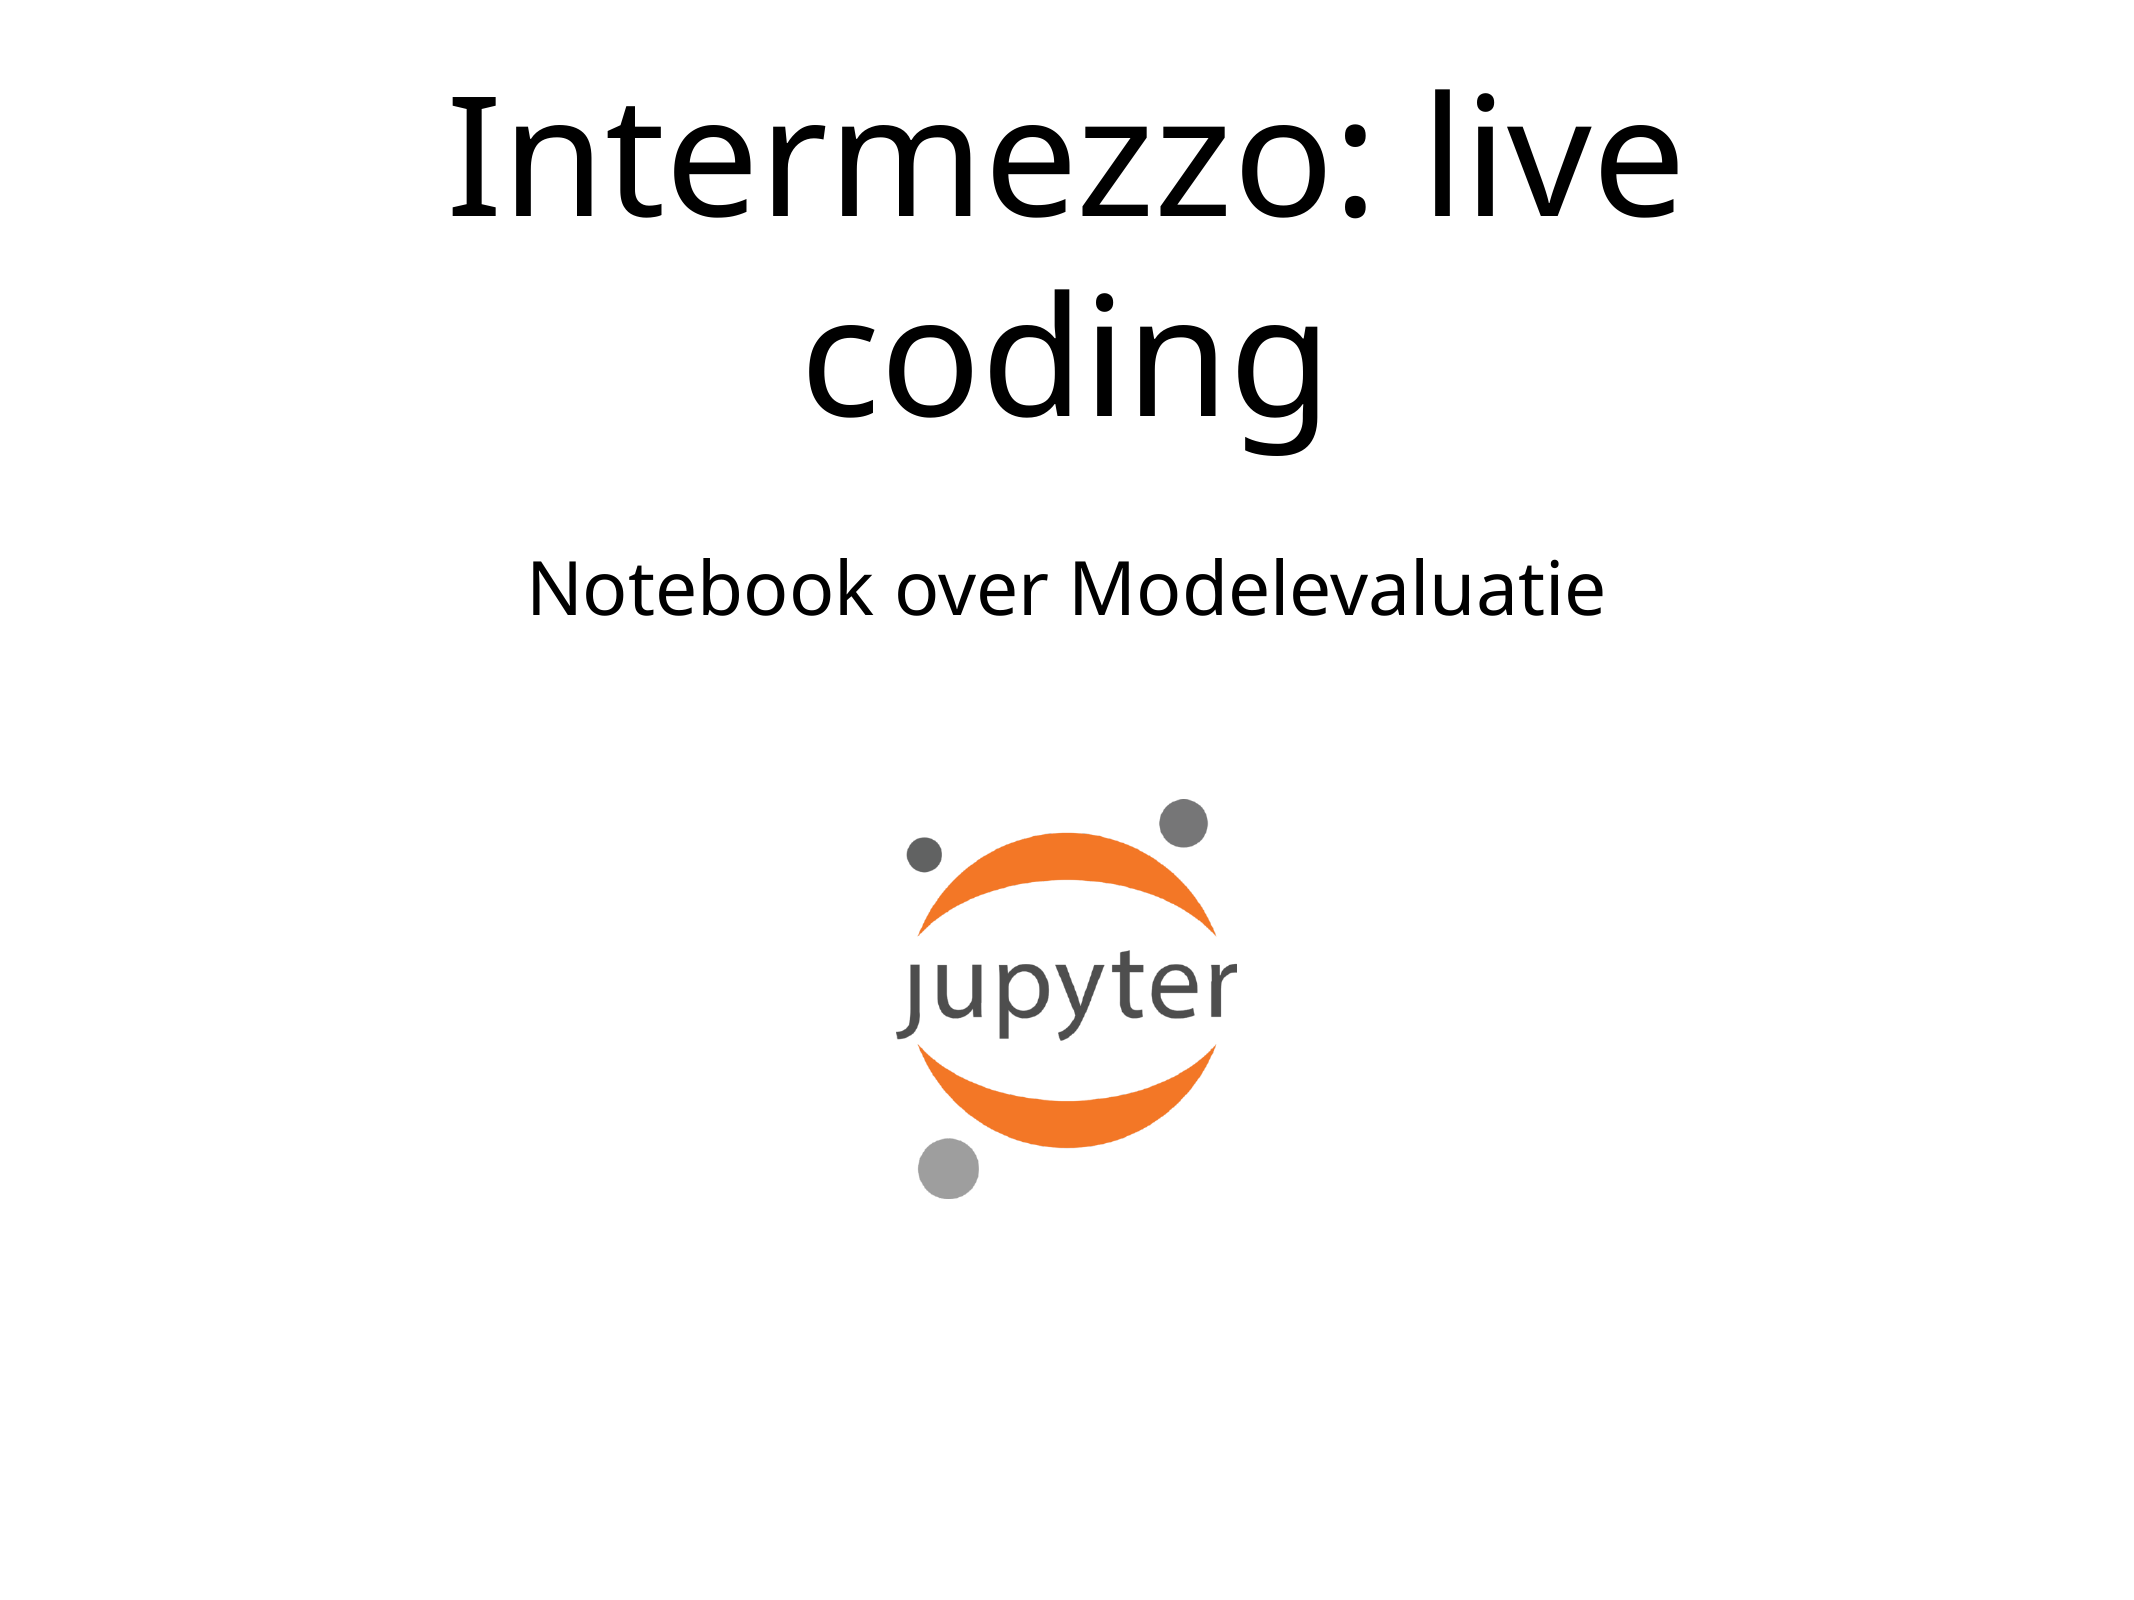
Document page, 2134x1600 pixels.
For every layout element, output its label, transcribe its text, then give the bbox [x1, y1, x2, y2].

picture [896, 799, 1237, 1199]
title Intermezzo: live coding [155, 72, 1978, 428]
list Notebook over Modelevaluatie [146, 518, 1988, 651]
